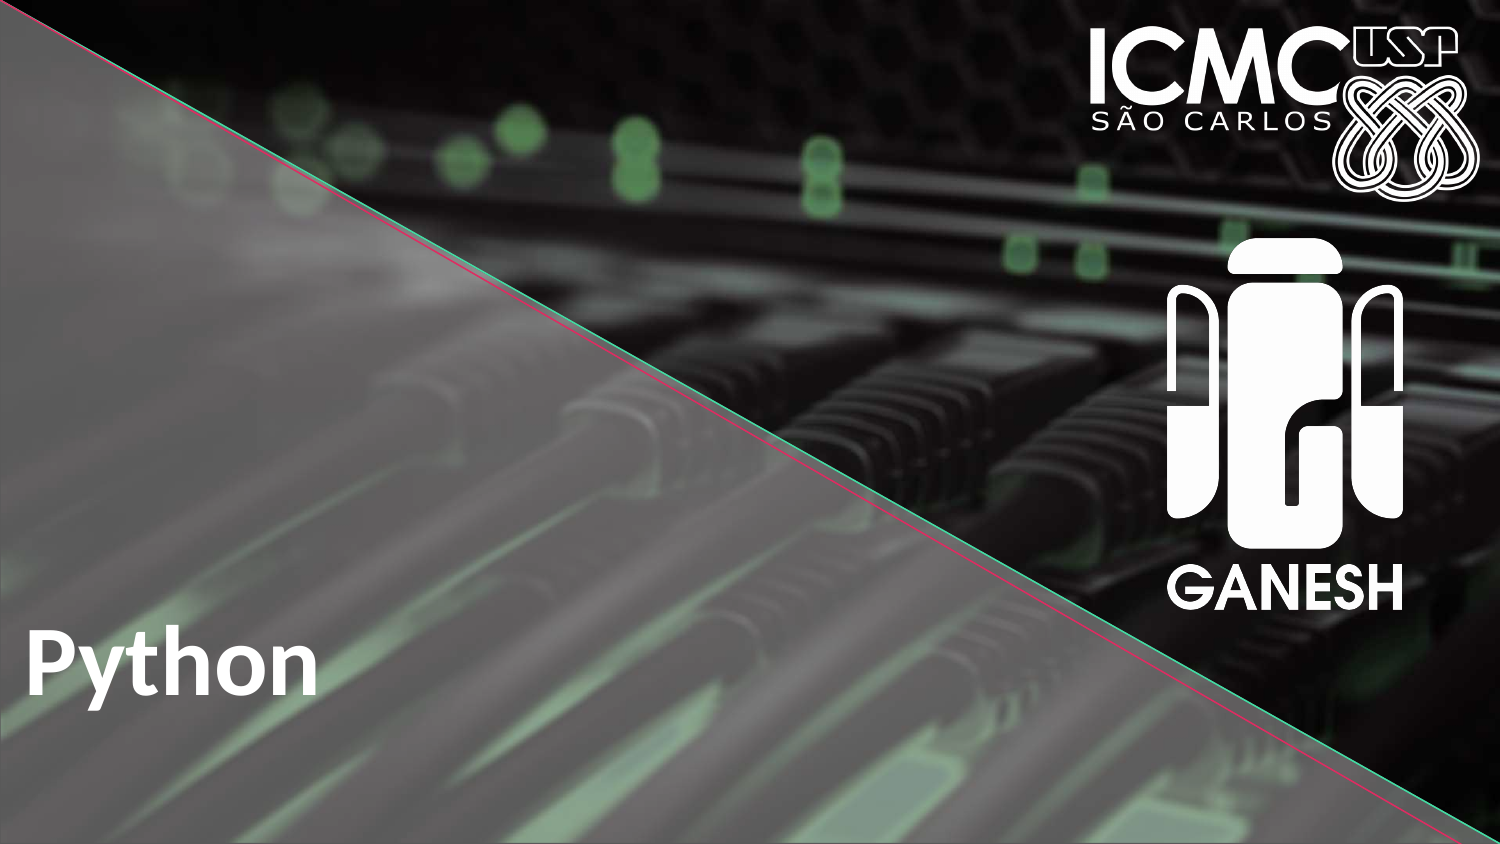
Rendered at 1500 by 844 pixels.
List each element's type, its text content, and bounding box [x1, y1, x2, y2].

title Python [9, 580, 1102, 735]
picture [4, 0, 1500, 842]
